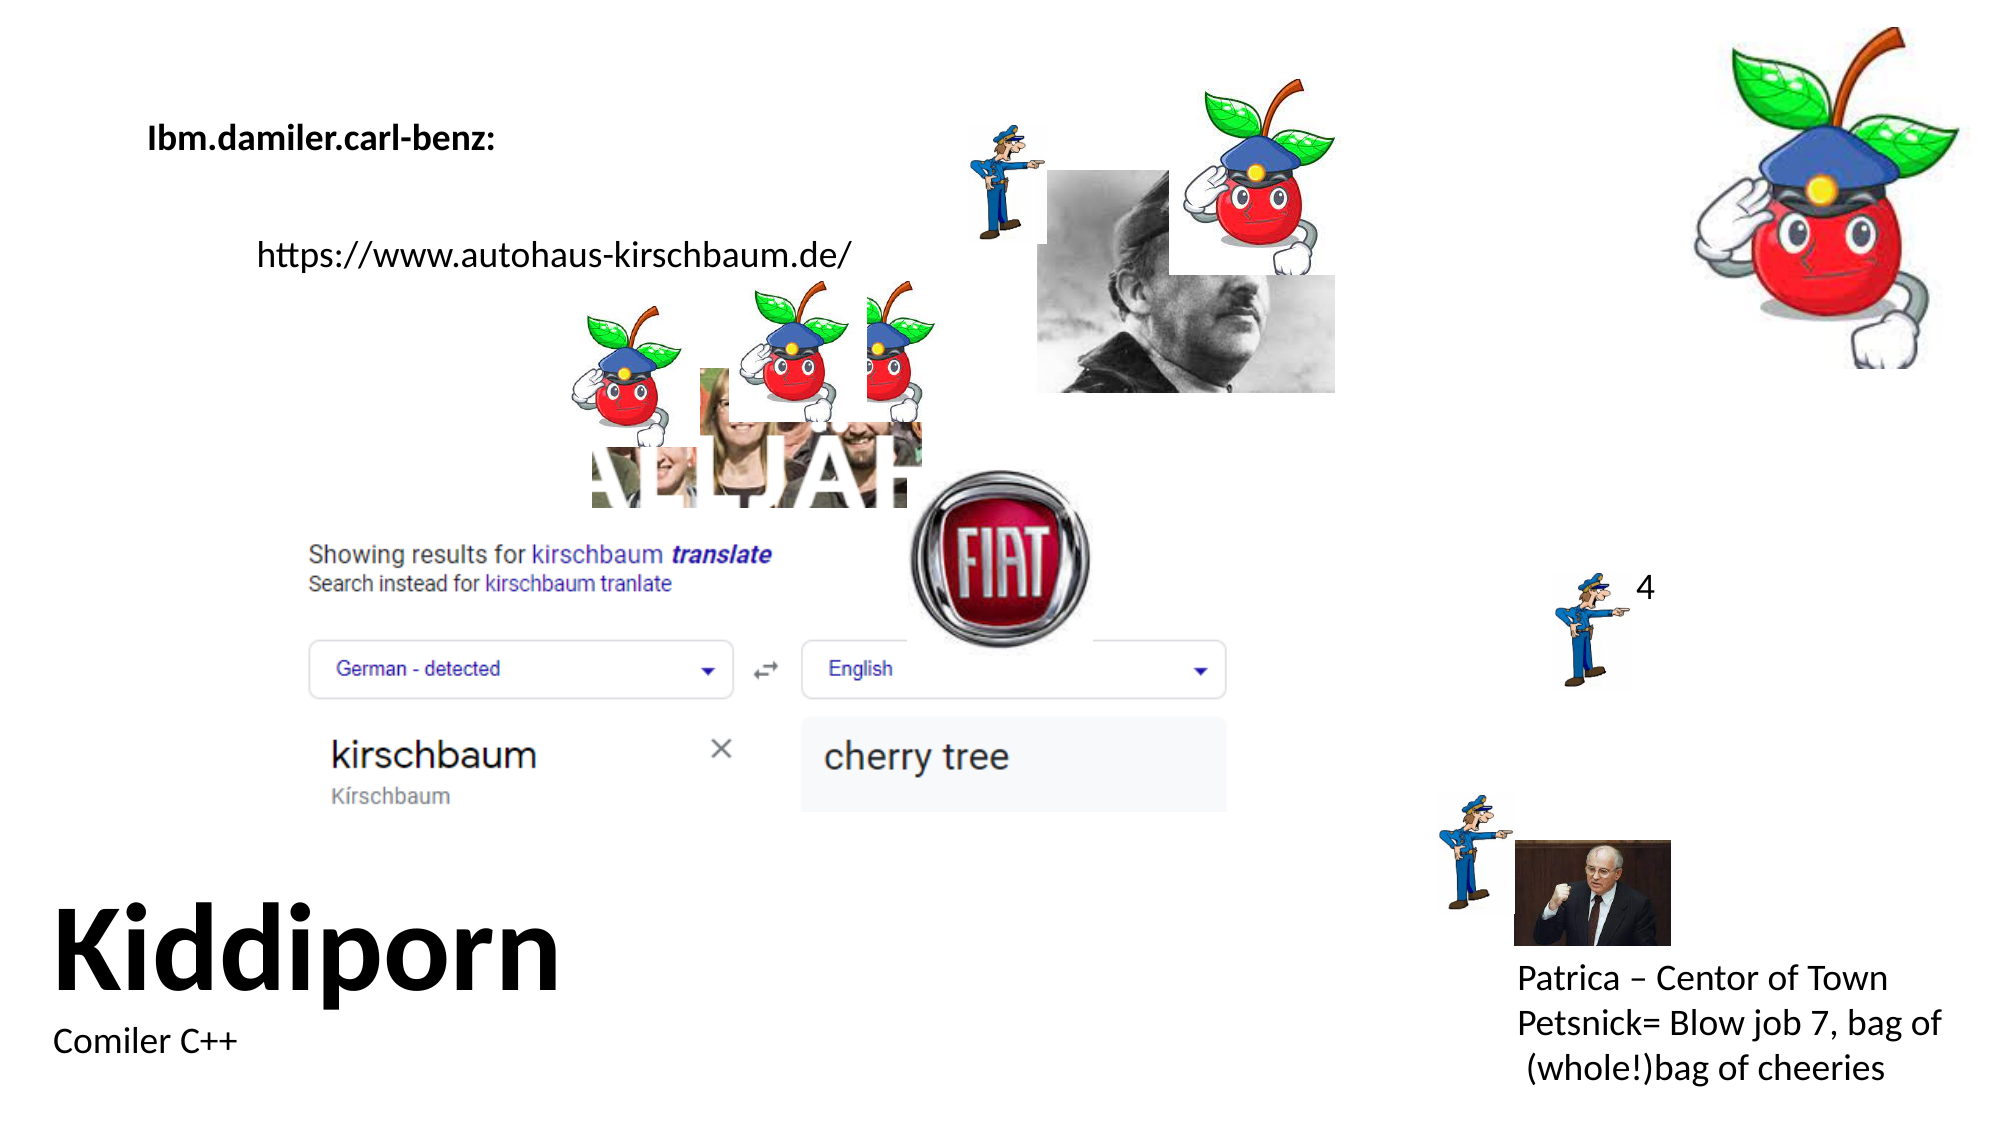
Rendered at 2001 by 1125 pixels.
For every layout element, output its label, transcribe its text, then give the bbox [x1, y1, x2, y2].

picture [1670, 27, 2000, 369]
text_box 4 [1621, 554, 1671, 615]
picture [1553, 570, 1632, 691]
picture [1437, 793, 1671, 946]
text_box https://www.autohaus-kirschbaum.de/ [241, 222, 868, 283]
text_box Ibm.damiler.carl-benz: [132, 105, 512, 165]
picture [301, 281, 1266, 812]
picture [968, 79, 1361, 393]
text_box Kiddiporn Comiler C++ [38, 858, 705, 1069]
text_box Patrica – Centor of Town Petsnick= Blow job 7, bag of (whole!)bag of cheeries [1502, 945, 1958, 1095]
